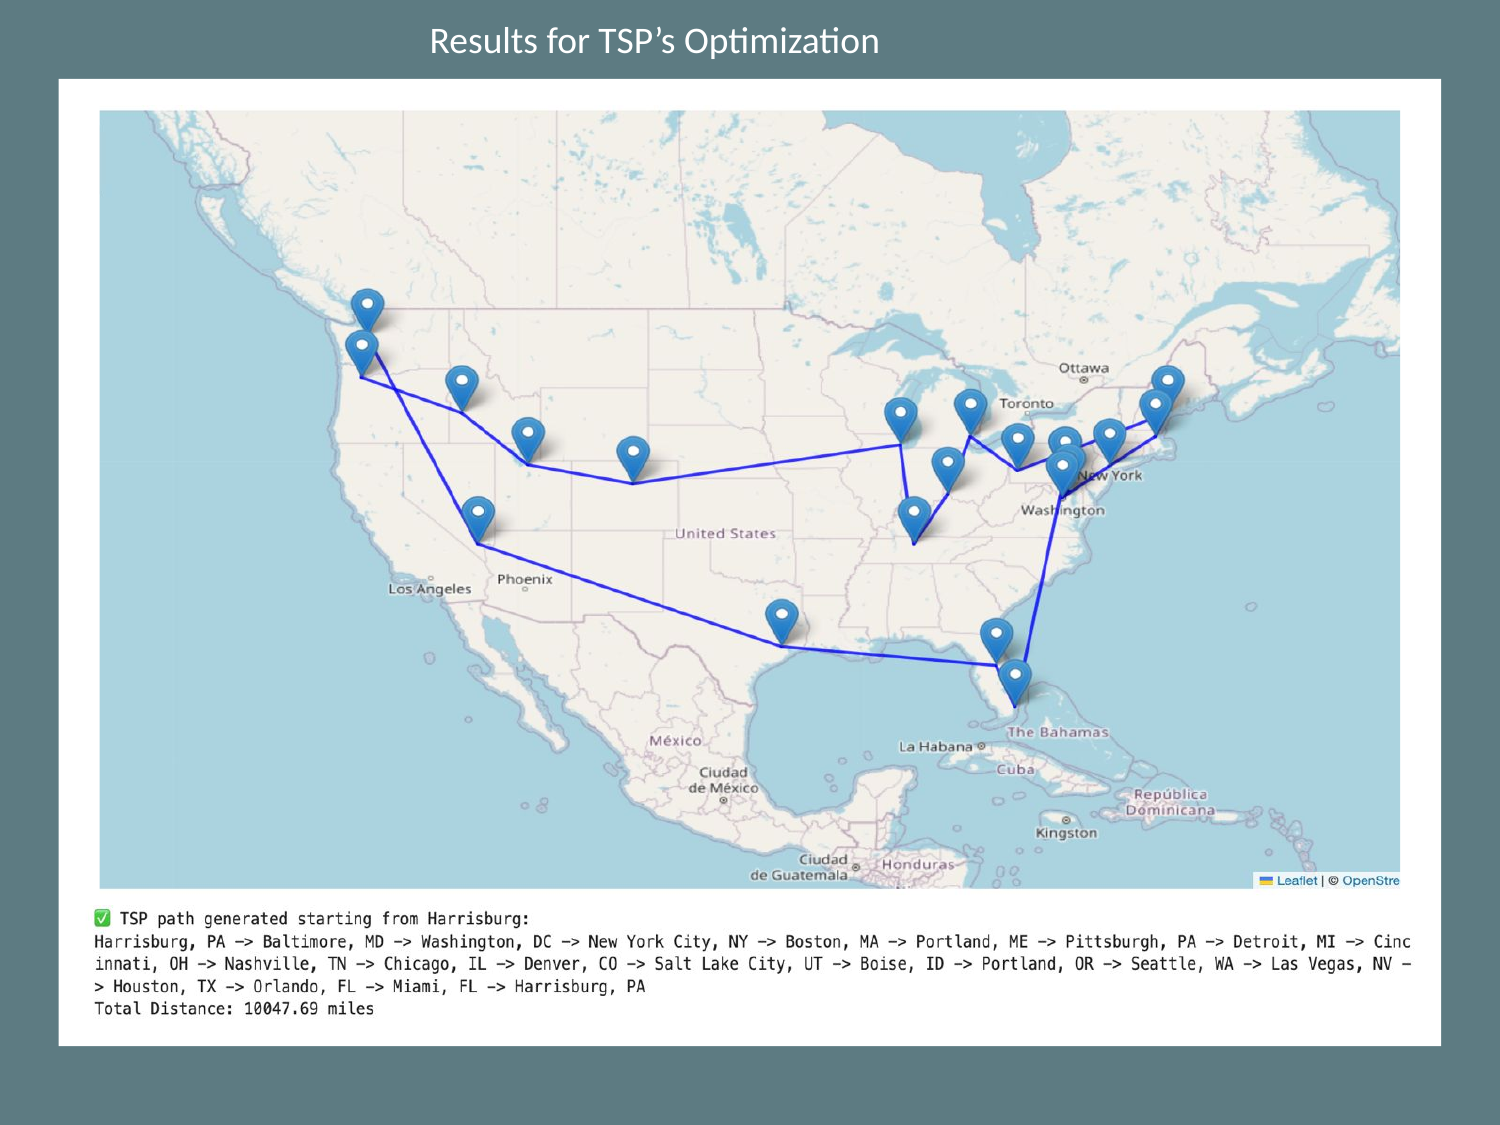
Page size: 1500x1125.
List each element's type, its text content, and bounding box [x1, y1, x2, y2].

text_box [57, 77, 1443, 1048]
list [99, 105, 1401, 903]
picture [72, 905, 1428, 1026]
text_box Results for TSP’s Optimization [414, 9, 1101, 69]
text_box [0, 0, 1500, 1125]
